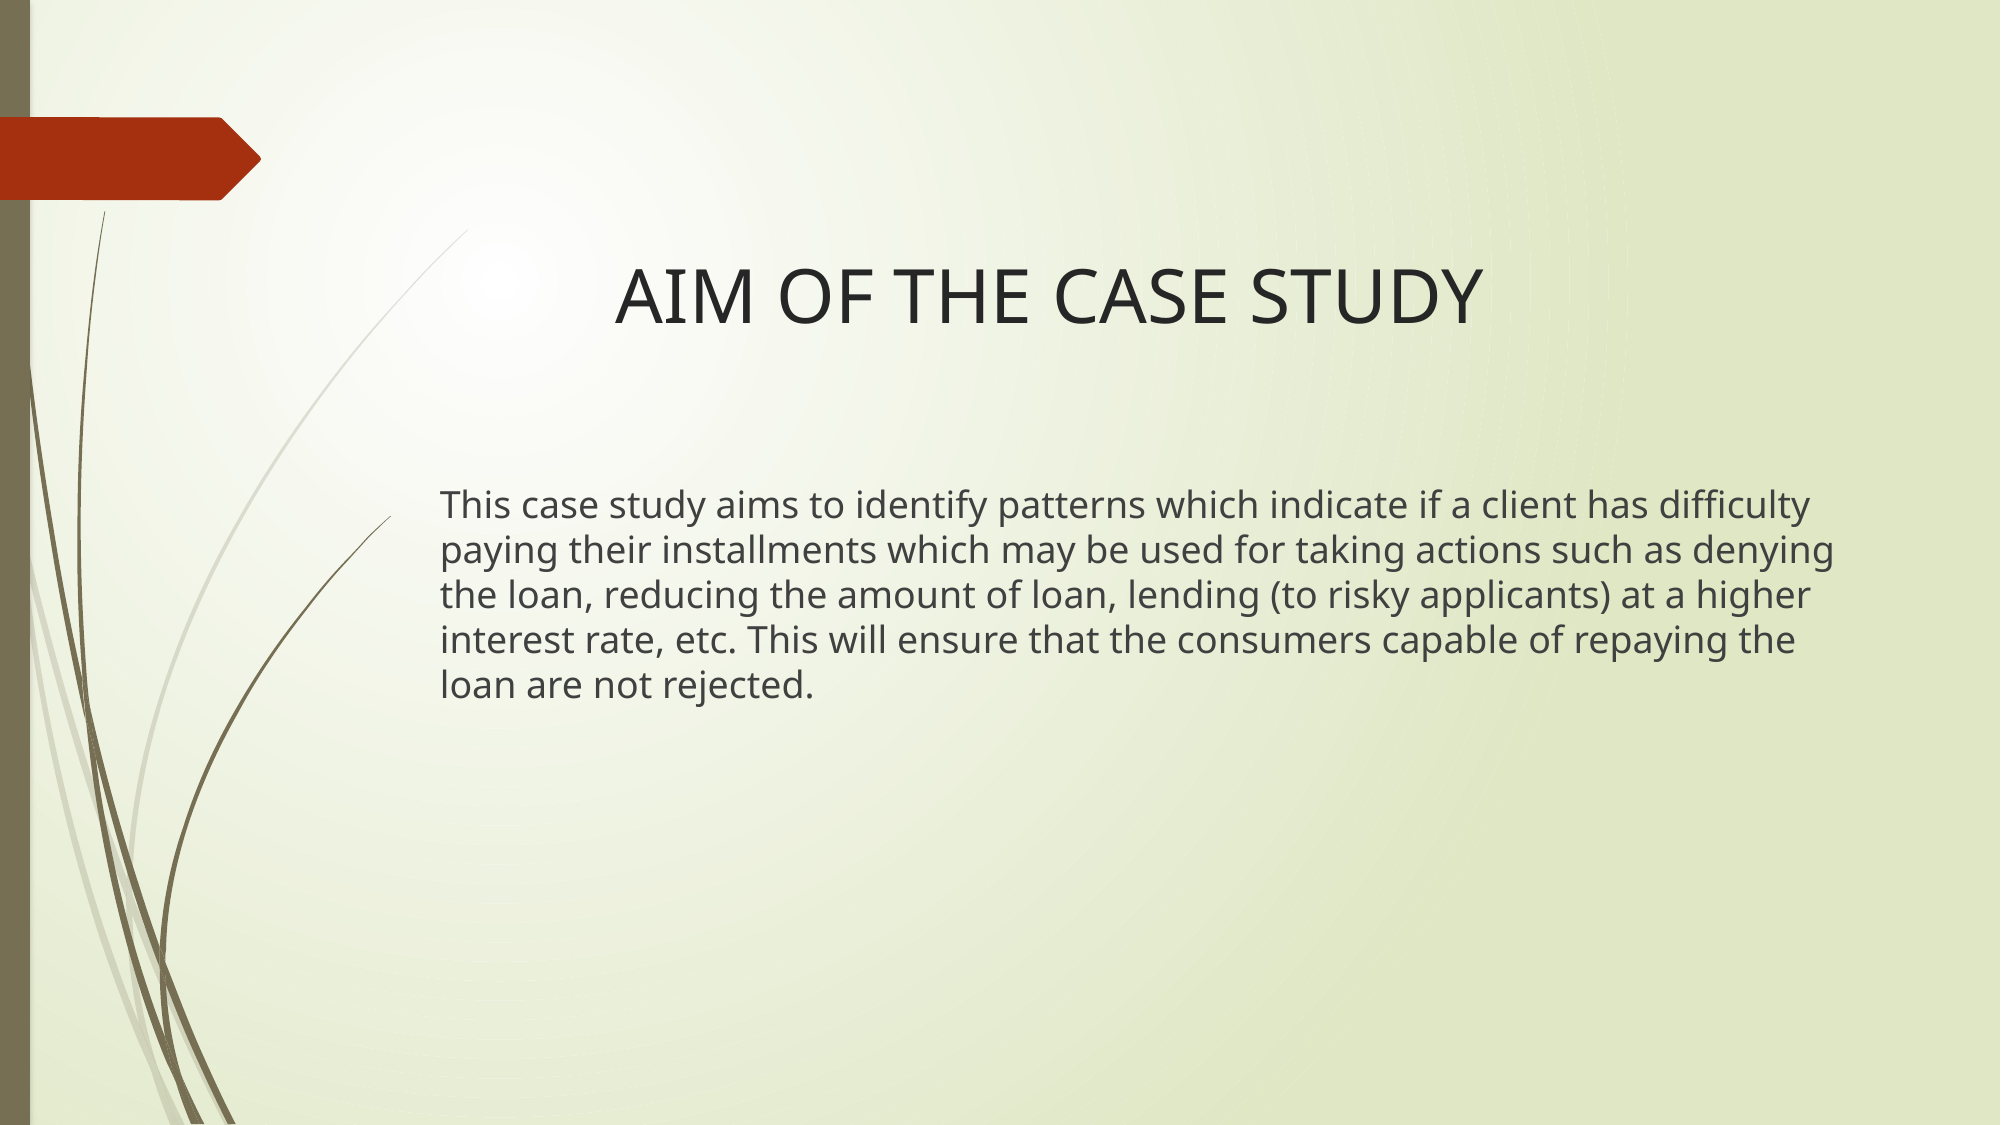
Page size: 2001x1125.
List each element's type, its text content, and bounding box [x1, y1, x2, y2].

title AIM OF THE CASE STUDY [425, 240, 1888, 421]
list This case study aims to identify patterns which indicate if a client has difficulty paying their installments which may be used for taking actions such as denying the loan, reducing the amount of loan, lending (to risky applicants) at a higher interest rate, etc. This will ensure that the consumers capable of repaying the loan are not rejected. [424, 473, 1888, 786]
